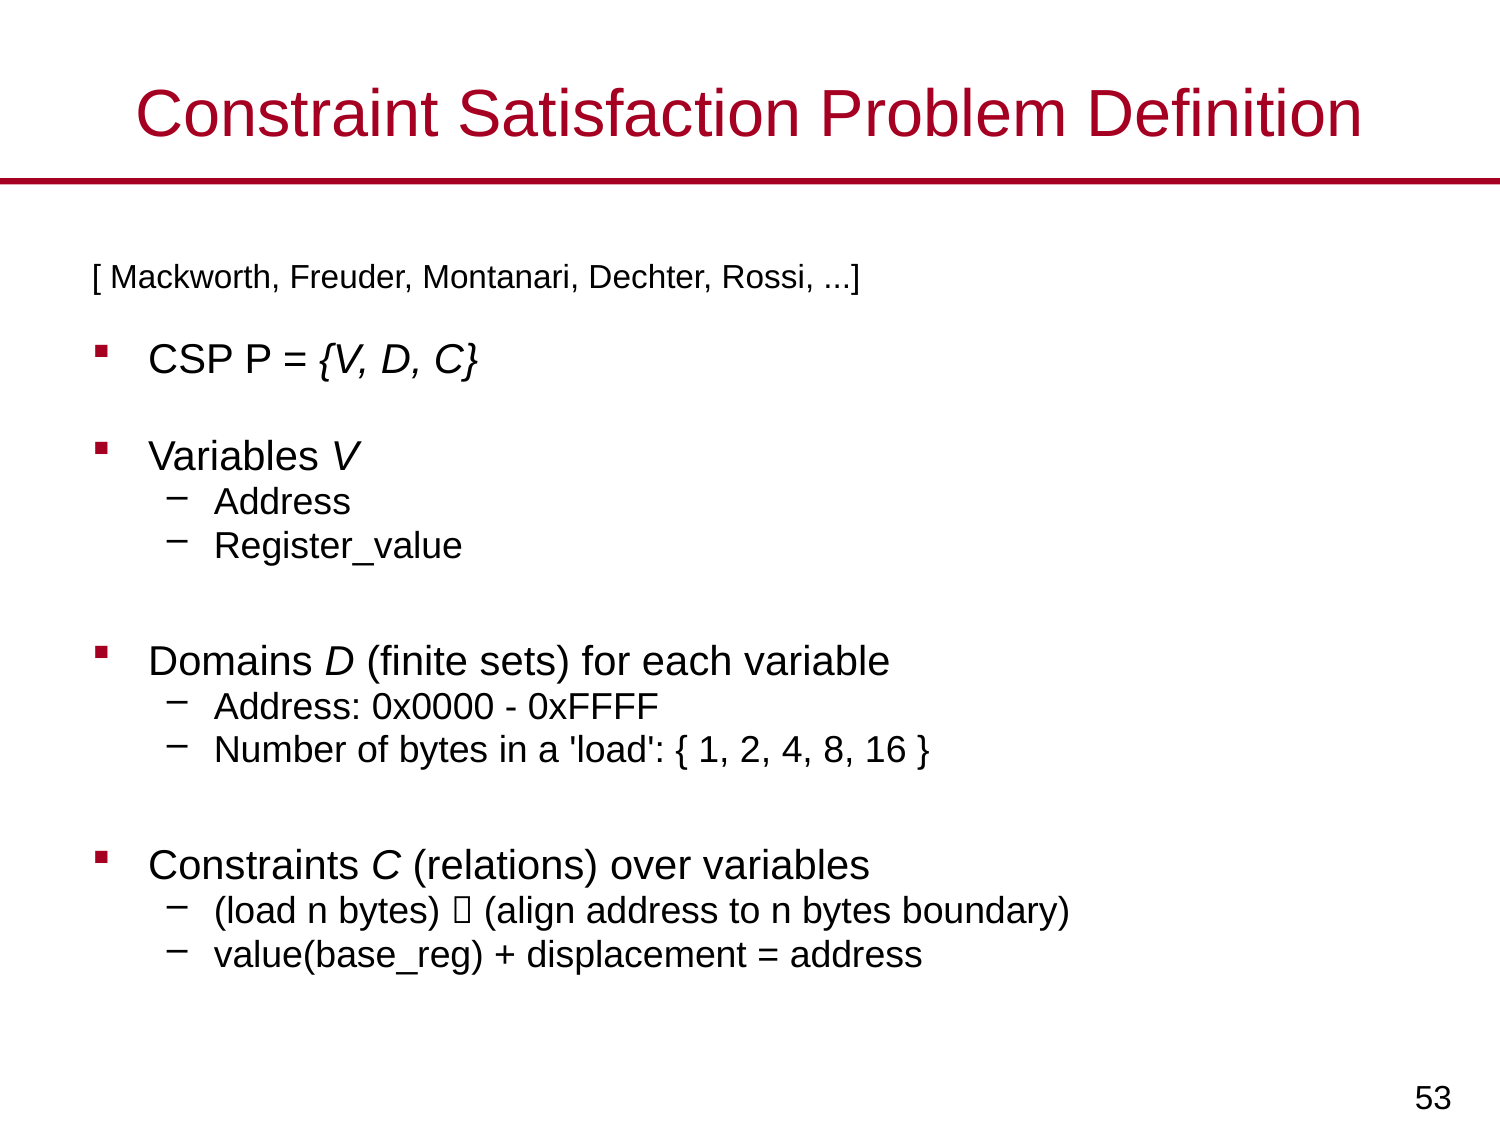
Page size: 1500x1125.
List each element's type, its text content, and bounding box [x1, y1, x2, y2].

title Constraint Satisfaction Problem Definition [0, 44, 1500, 175]
list [ Mackworth, Freuder, Montanari, Dechter, Rossi, ...] CSP P = {V, D, C} Variables V Address Register_value Domains D (finite sets) for each variable Address: 0x0000 - 0xFFFF Number of bytes in a 'load': { 1, 2, 4, 8, 16 } Constraints C (relations) over variables (load n bytes)  (align address to n bytes boundary) value(base_reg) + displacement = address [76, 255, 1428, 1026]
